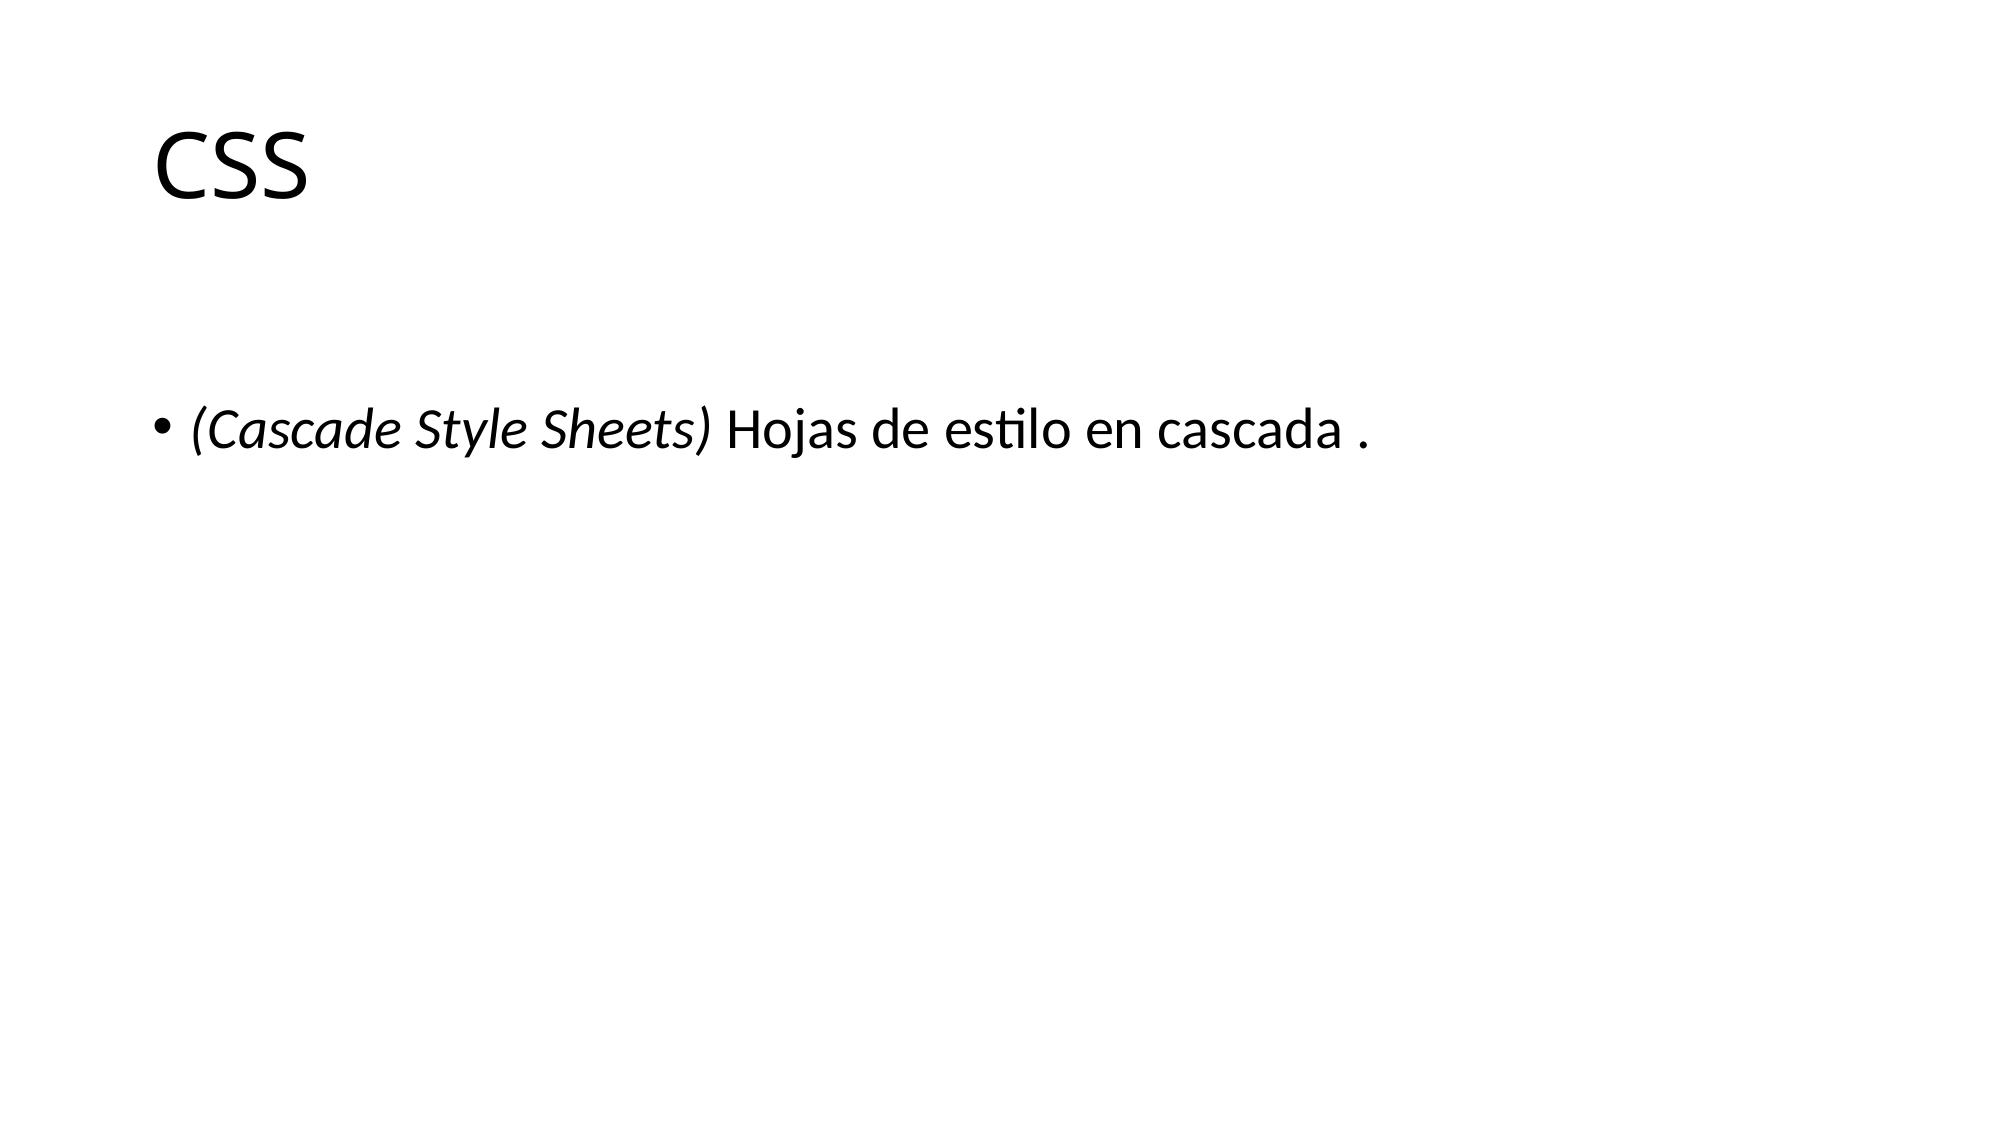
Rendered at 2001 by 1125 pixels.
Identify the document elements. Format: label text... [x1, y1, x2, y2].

title CSS [137, 59, 1863, 278]
list (Cascade Style Sheets) Hojas de estilo en cascada . [137, 299, 1863, 1014]
